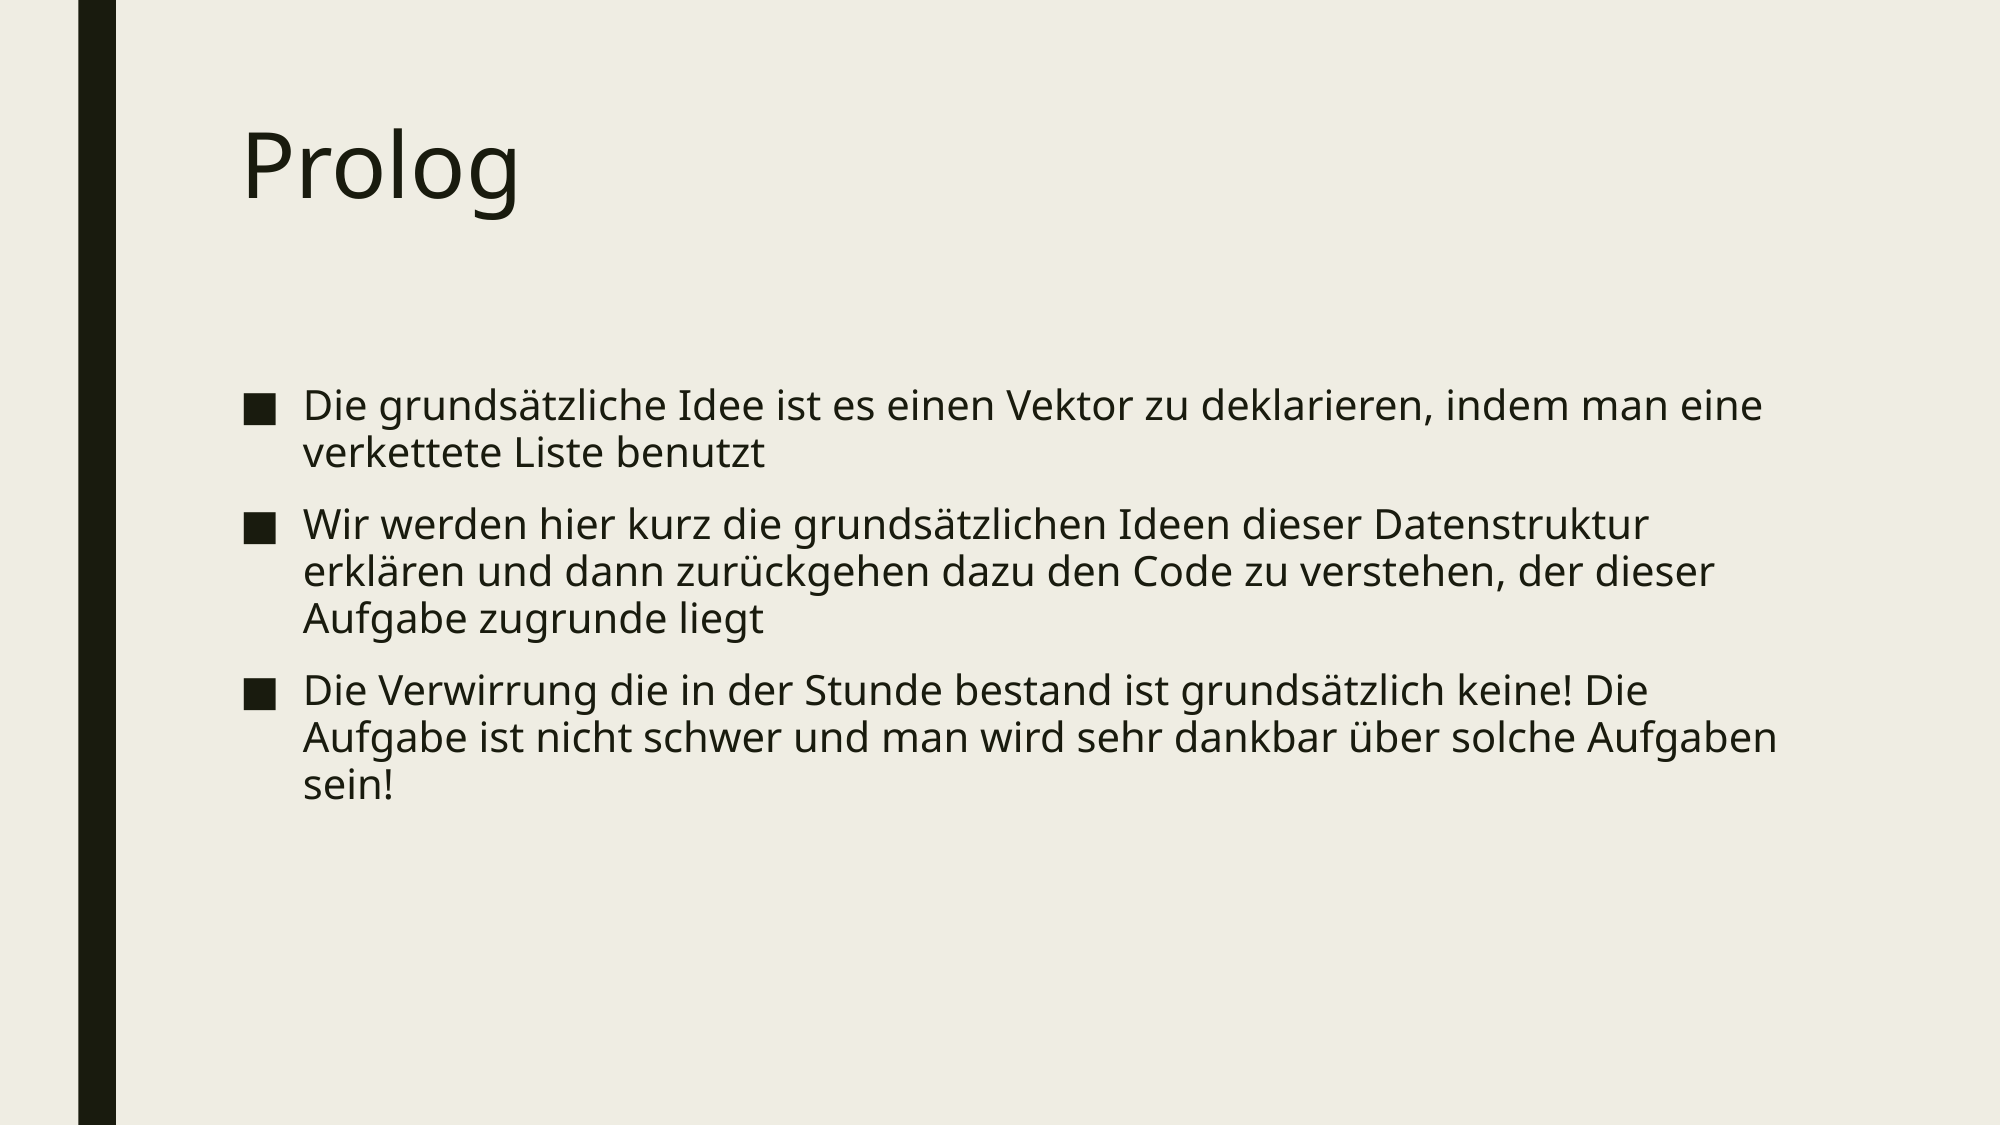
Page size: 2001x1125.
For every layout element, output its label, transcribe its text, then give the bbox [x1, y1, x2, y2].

title Prolog [225, 112, 1800, 357]
list Die grundsätzliche Idee ist es einen Vektor zu deklarieren, indem man eine verkettete Liste benutzt Wir werden hier kurz die grundsätzlichen Ideen dieser Datenstruktur erklären und dann zurückgehen dazu den Code zu verstehen, der dieser Aufgabe zugrunde liegt Die Verwirrung die in der Stunde bestand ist grundsätzlich keine! Die Aufgabe ist nicht schwer und man wird sehr dankbar über solche Aufgaben sein! [225, 375, 1800, 963]
